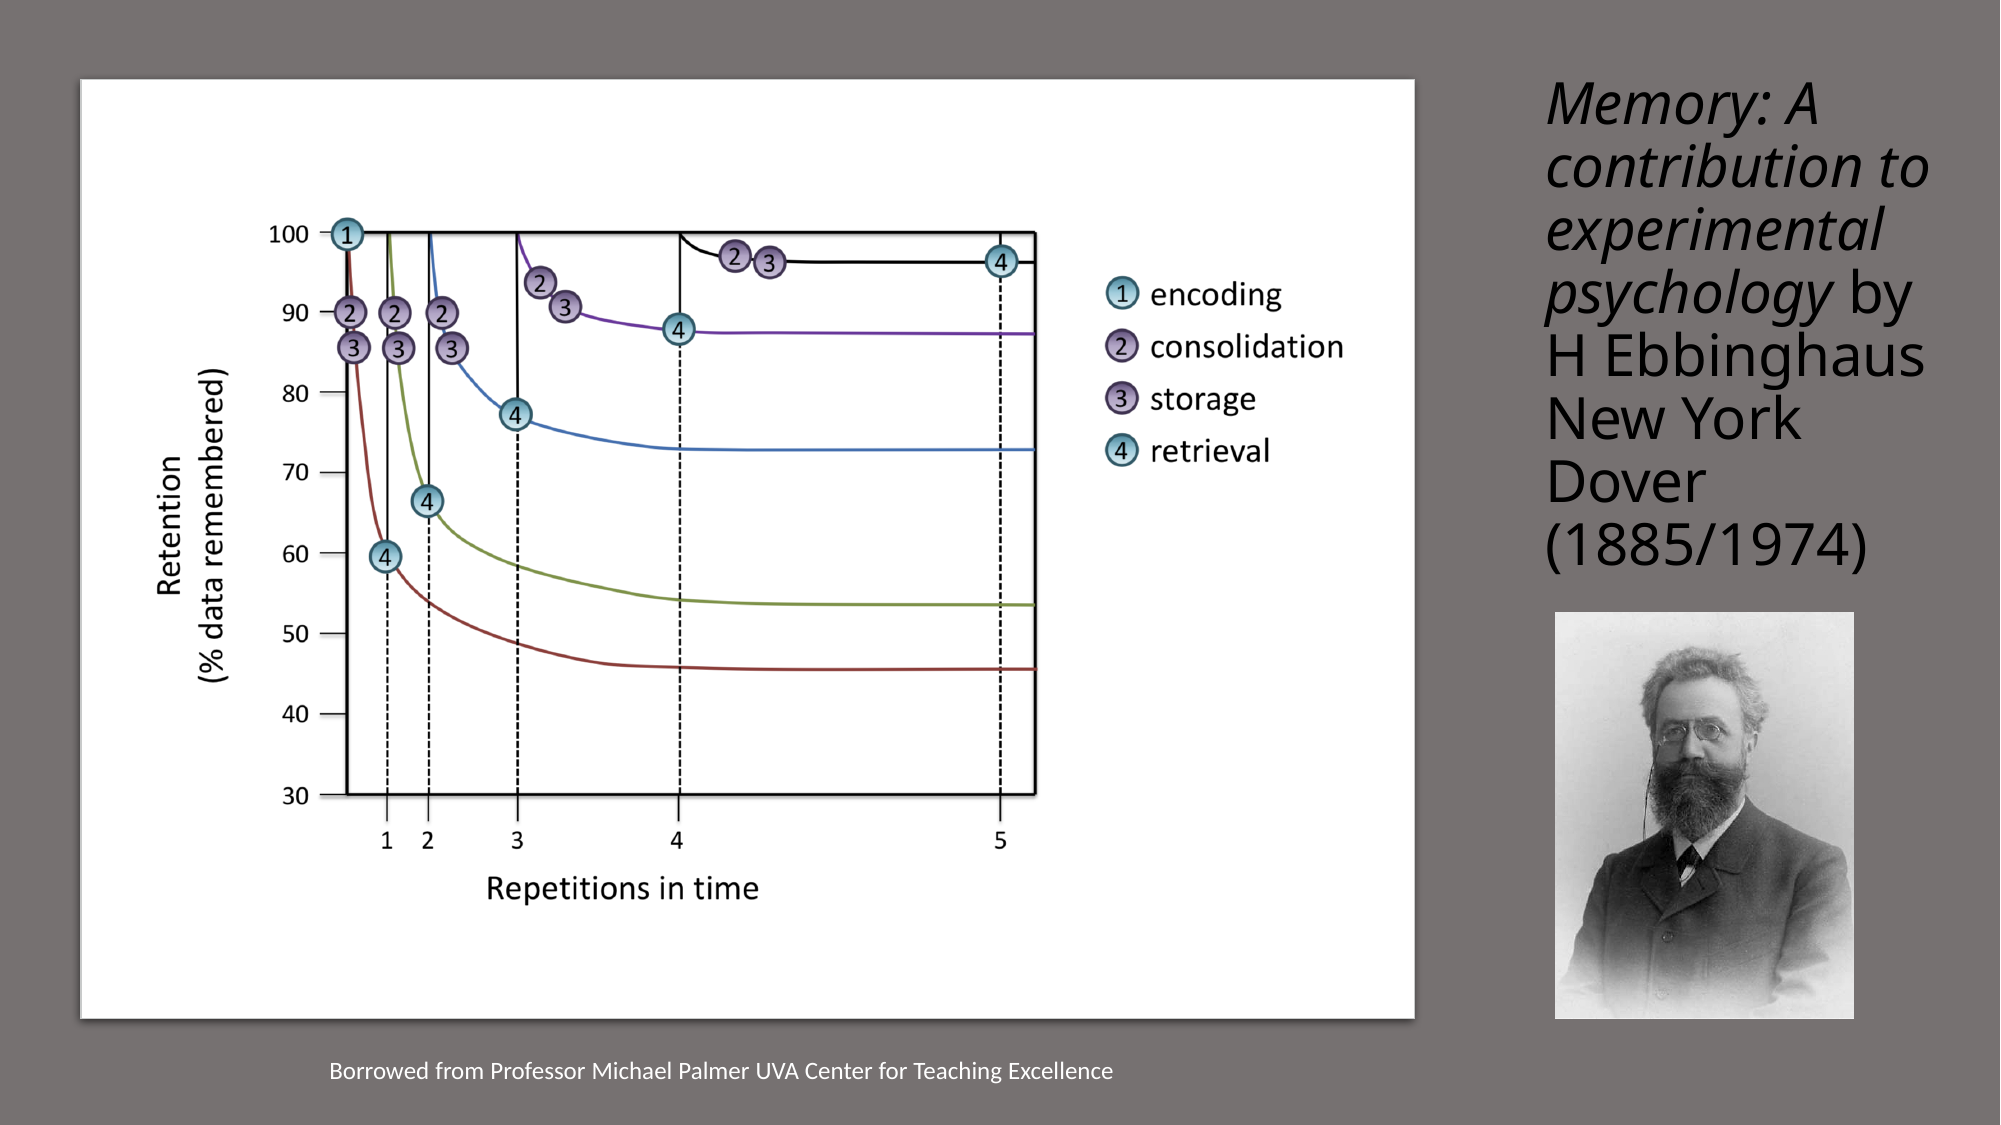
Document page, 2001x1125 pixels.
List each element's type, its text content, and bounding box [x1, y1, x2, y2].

picture [1555, 612, 1854, 1019]
footer Borrowed from Professor Michael Palmer UVA Center for Teaching Excellence​ [286, 1041, 1157, 1102]
text_box [80, 78, 1415, 1019]
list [141, 206, 1354, 921]
text_box [0, 0, 2000, 1125]
title Memory: A contribution to experimental psychology by H Ebbinghaus New York Dover (1885/1974) [1530, 61, 1959, 591]
